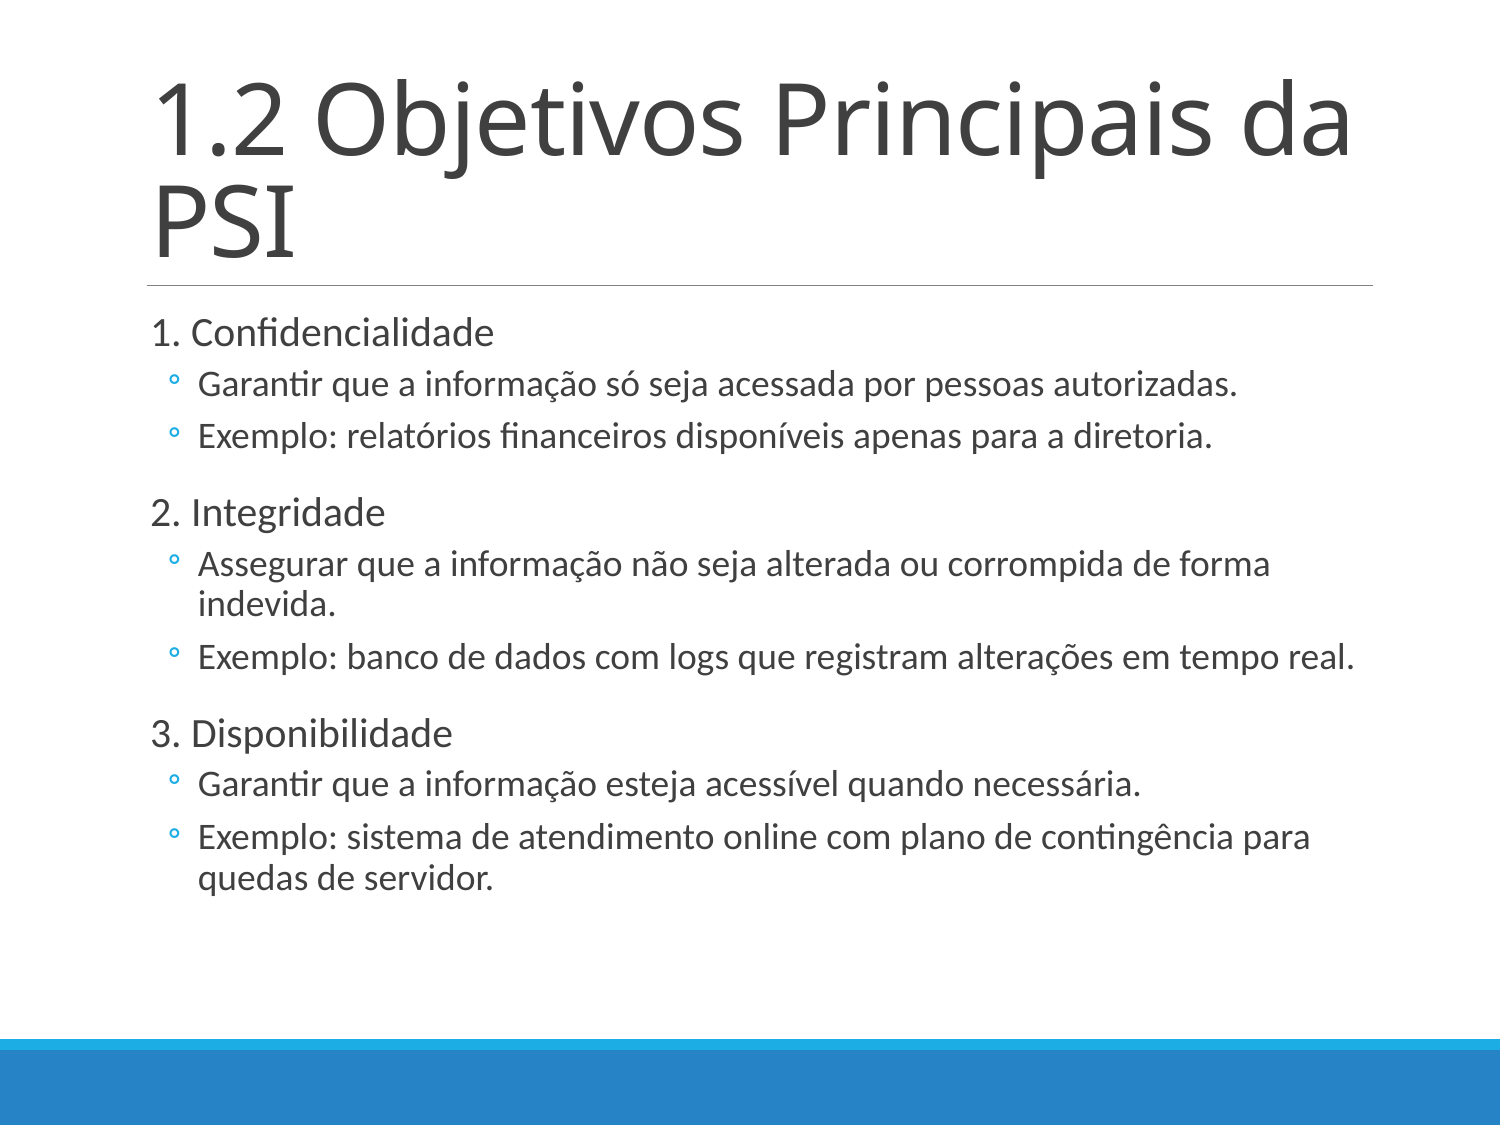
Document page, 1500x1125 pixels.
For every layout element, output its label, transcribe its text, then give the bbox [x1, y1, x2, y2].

title 1.2 Objetivos Principais da PSI [135, 47, 1373, 285]
list 1. Confidencialidade Garantir que a informação só seja acessada por pessoas autorizadas. Exemplo: relatórios financeiros disponíveis apenas para a diretoria. 2. Integridade Assegurar que a informação não seja alterada ou corrompida de forma indevida. Exemplo: banco de dados com logs que registram alterações em tempo real. 3. Disponibilidade Garantir que a informação esteja acessível quando necessária. Exemplo: sistema de atendimento online com plano de contingência para quedas de servidor. [135, 302, 1373, 963]
